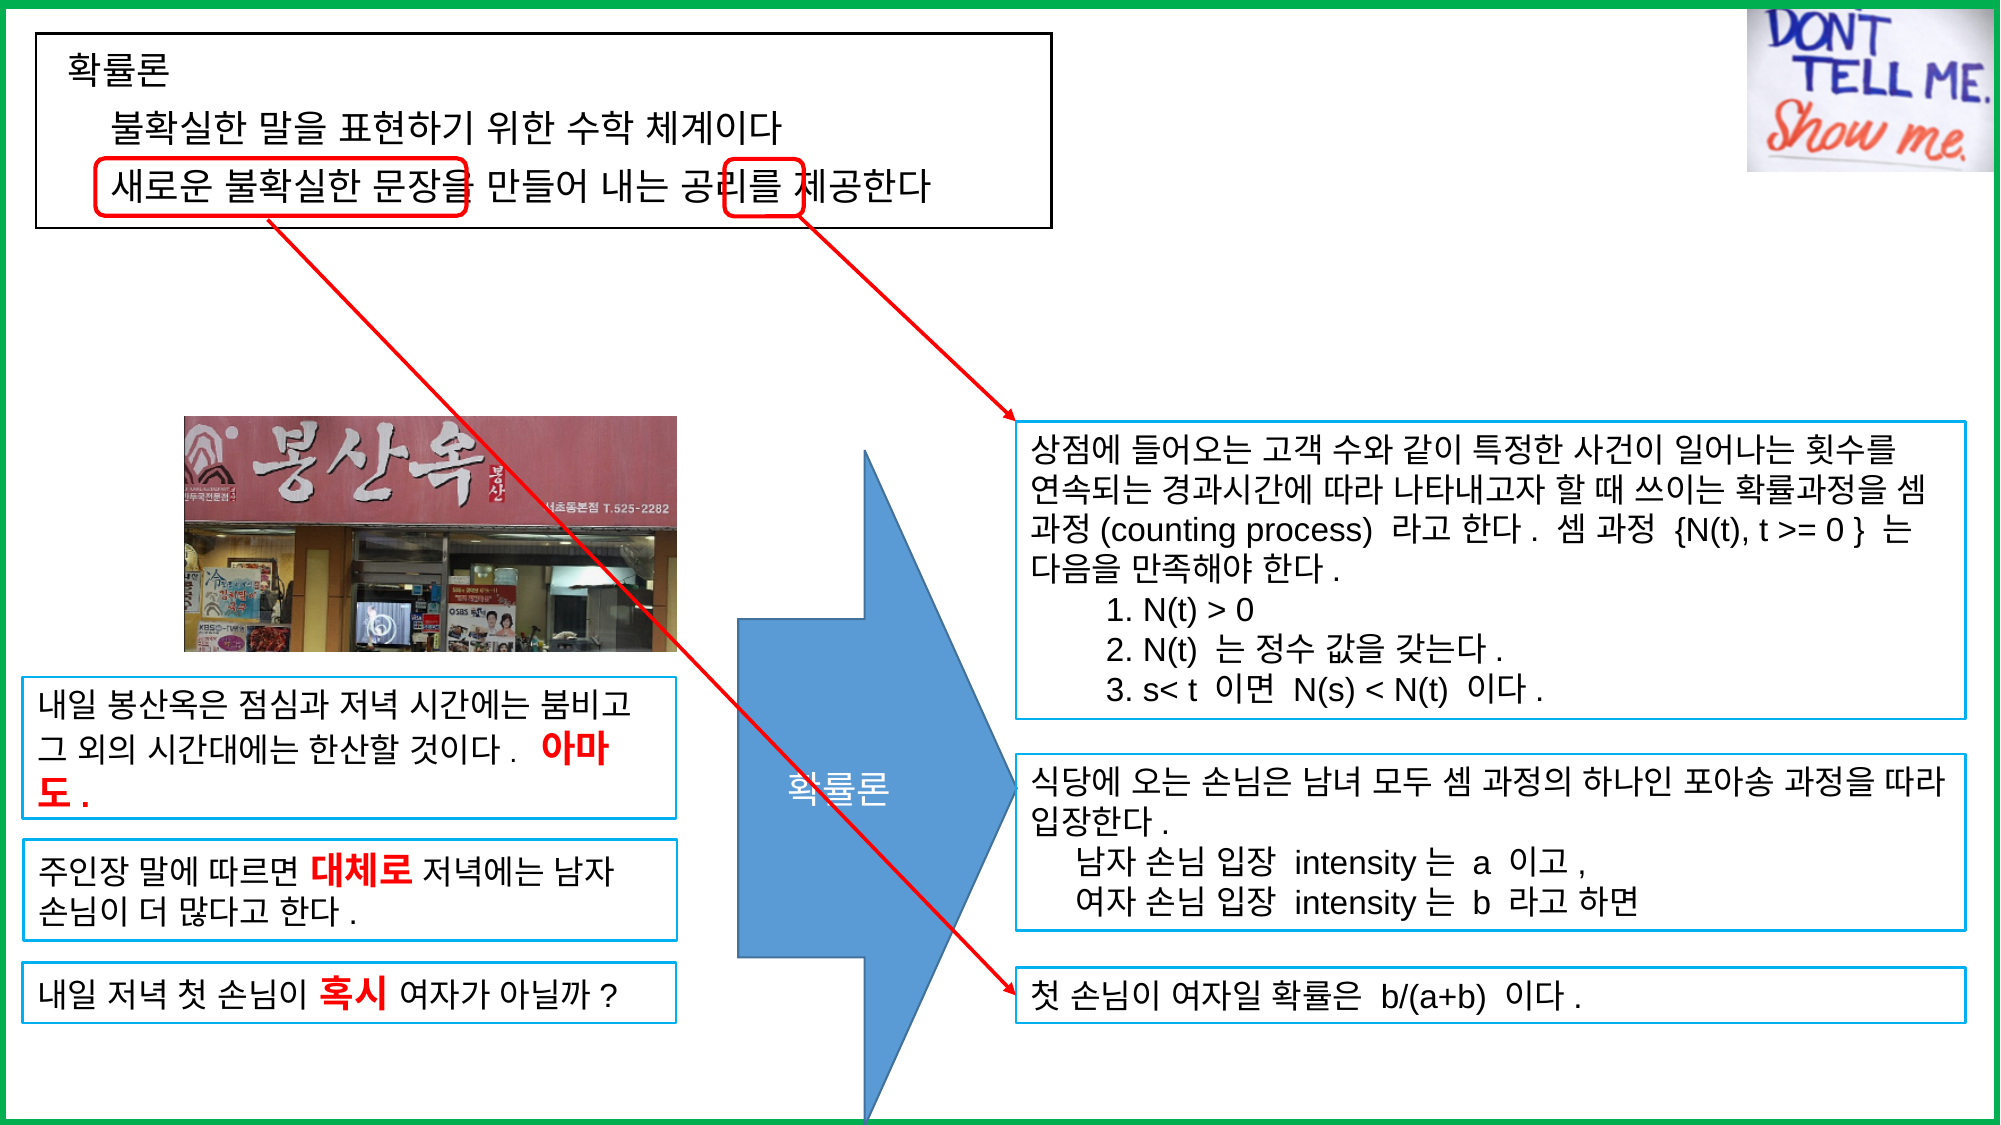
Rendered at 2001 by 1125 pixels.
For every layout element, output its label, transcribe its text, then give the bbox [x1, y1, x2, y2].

text_box 내일 저녁 첫 손님이 혹시 여자가 아닐까? [22, 962, 677, 1024]
text_box 첫 손님이 여자일 확률은 b/(a+b) 이다. [1015, 967, 1966, 1024]
text_box [0, 2, 2000, 1125]
text_box 새로운 불확실한 문장을 만들어 내는 공리를 제공한다 [95, 155, 1035, 216]
text_box [724, 158, 804, 217]
text_box 상점에 들어오는 고객 수와 같이 특정한 사건이 일어나는 횟수를 연속되는 경과시간에 따라 나타내고자 할 때 쓰이는 확률과정을 셈 과정(counting process) 라고 한다. 셈 과정 {N(t), t >= 0 } 는 다음을 만족해야 한다. 1. N(t) > 0 2. N(t) 는 정수 값을 갖는다. 3. s< t 이면 N(s) < N(t) 이다. [1021, 421, 1966, 720]
text_box [35, 33, 1052, 229]
text_box 확률론 [864, 1004, 920, 1125]
text_box 주인장 말에 따르면 대체로 저녁에는 남자 손님이 더 많다고 한다. [23, 839, 262, 941]
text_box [267, 219, 1017, 996]
text_box 확률론 [52, 39, 197, 101]
text_box 불확실한 말을 표현하기 위한 수학 체계이다 [95, 97, 871, 155]
text_box 식당에 오는 손님은 남녀 모두 셈 과정의 하나인 포아송 과정을 따라 입장한다. 남자 손님 입장 intensity는 a 이고, 여자 손님 입장 intensity는 b 라고 하면 [1021, 754, 1966, 931]
text_box 내일 봉산옥은 점심과 저녁 시간에는 붐비고 그 외의 시간대에는 한산할 것이다. 아마도. [22, 677, 262, 819]
picture [183, 416, 267, 652]
picture [1747, 3, 2000, 172]
text_box [95, 158, 467, 216]
